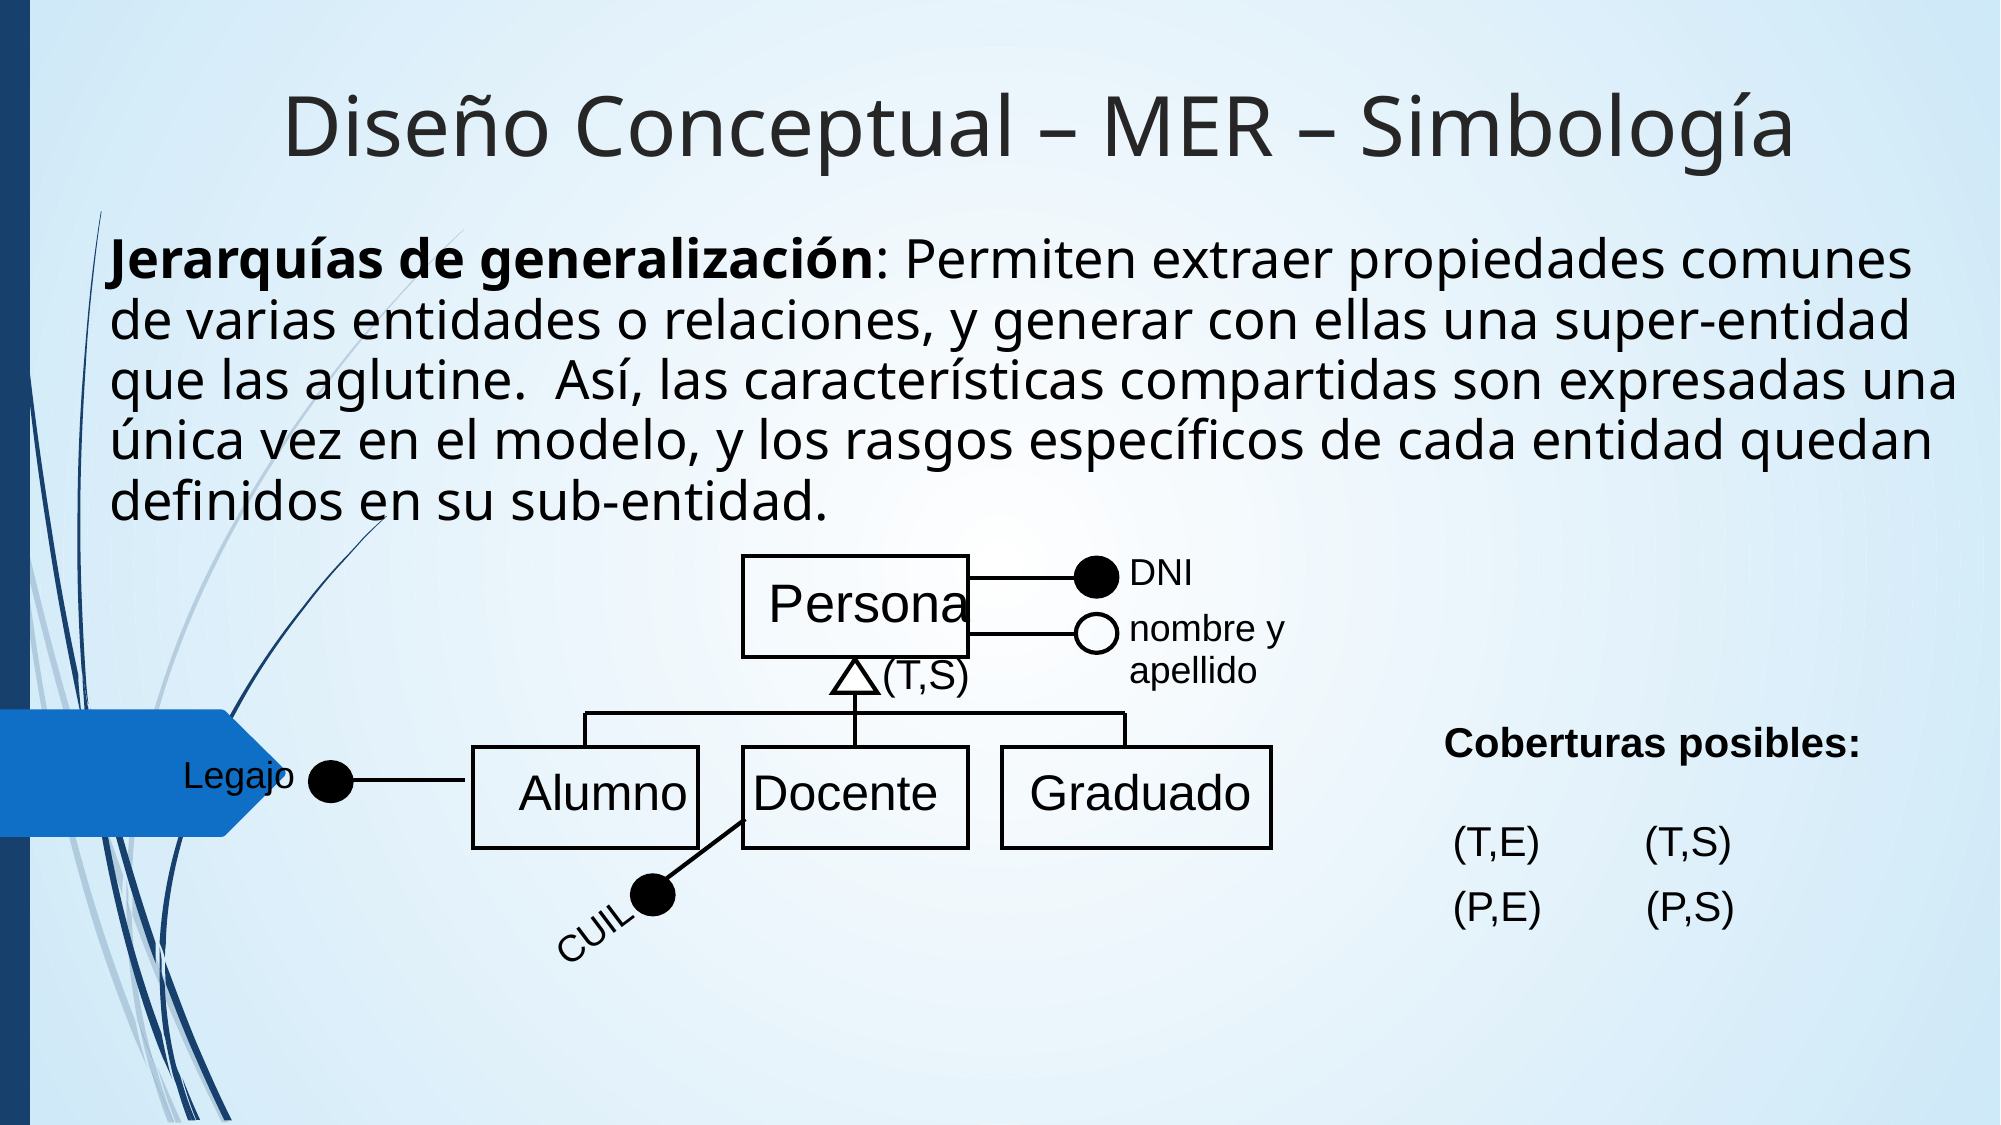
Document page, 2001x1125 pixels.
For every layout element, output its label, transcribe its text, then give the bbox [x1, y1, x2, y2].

text_box Diseño Conceptual – MER – Simbología [266, 70, 1914, 186]
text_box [1435, 708, 1960, 938]
text_box Jerarquías de generalización: Permiten extraer propiedades comunes de varias entidades o relaciones, y generar con ellas una super-entidad que las aglutine. Así, las características compartidas son expresadas una única vez en el modelo, y los rasgos específicos de cada entidad quedan definidos en su sub-entidad. [94, 223, 1985, 545]
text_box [167, 544, 1430, 943]
